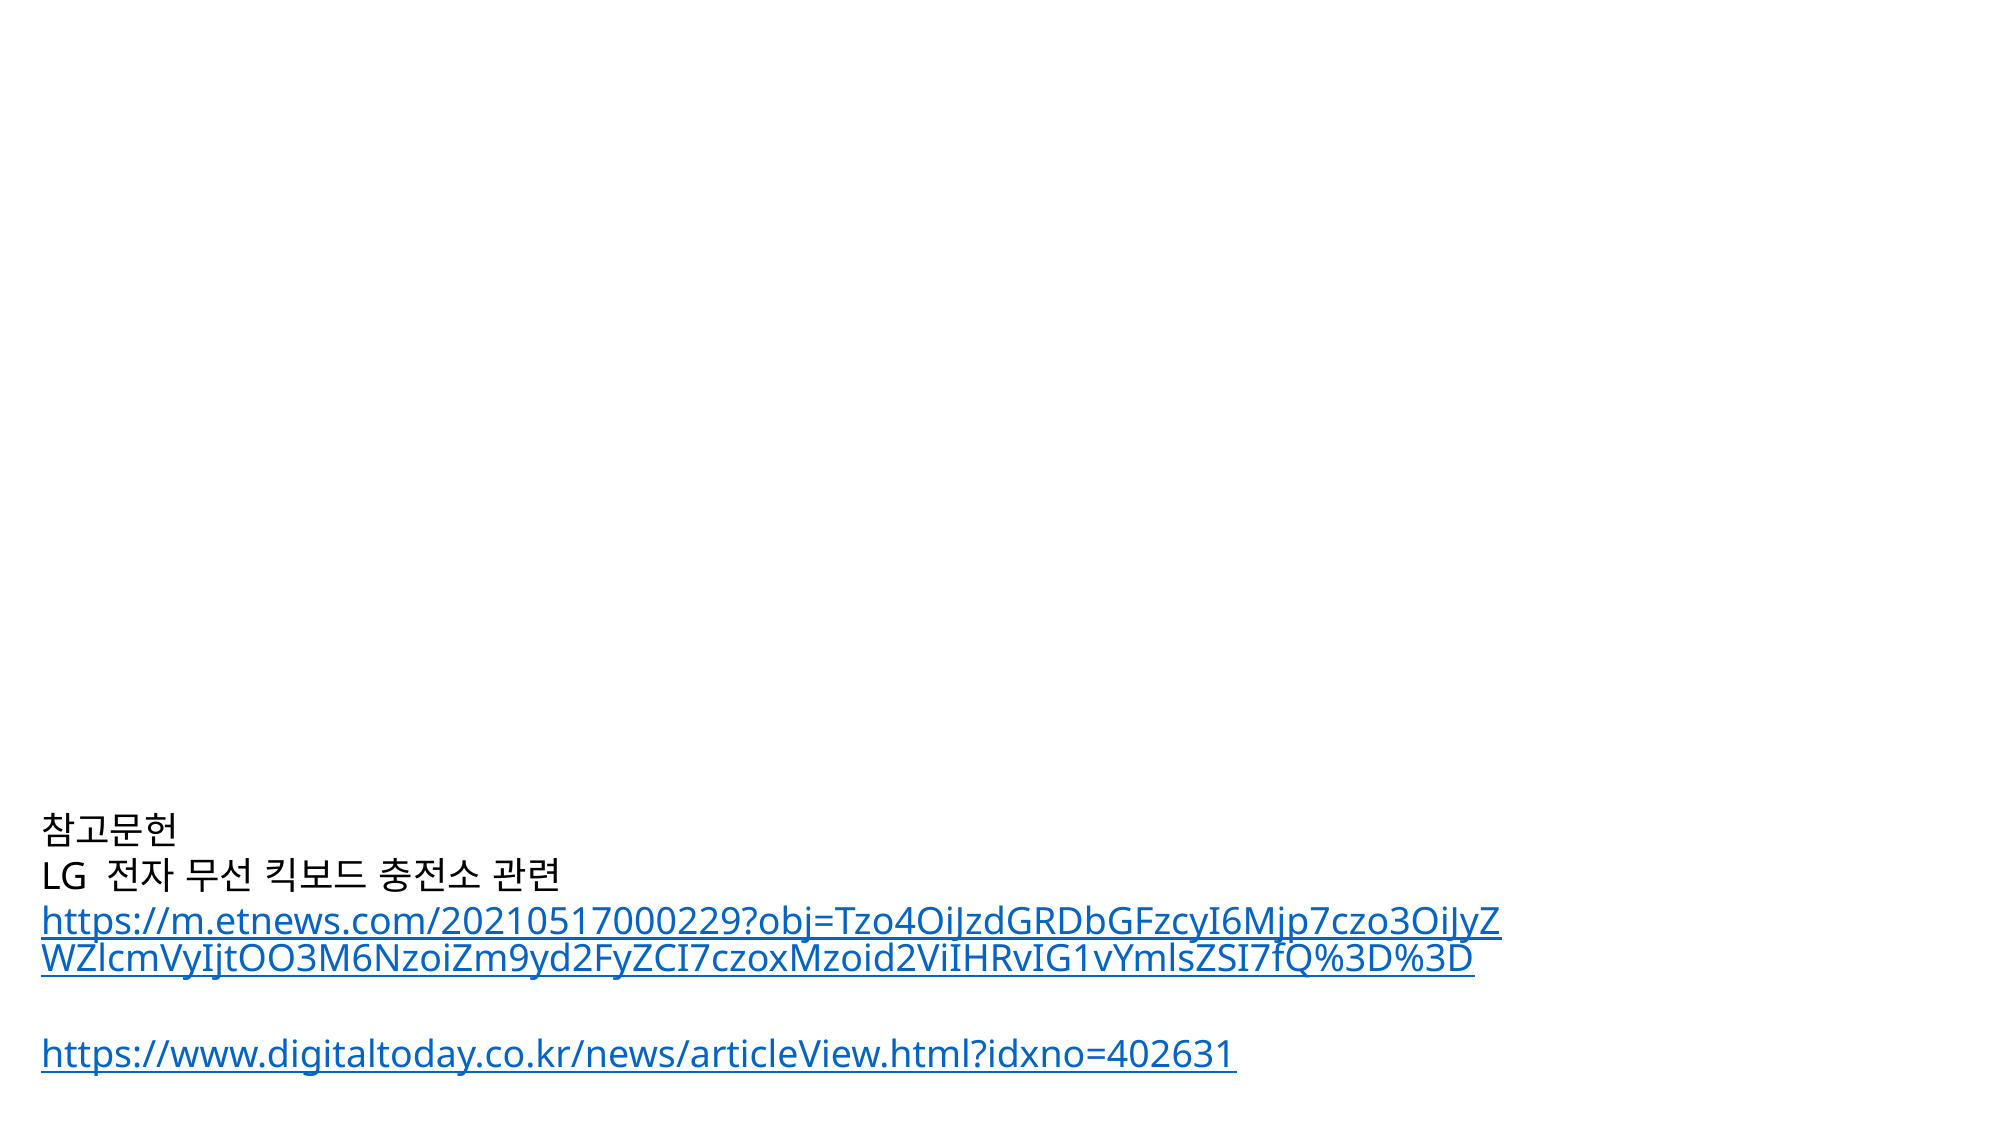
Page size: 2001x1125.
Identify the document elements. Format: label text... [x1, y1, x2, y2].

text_box 참고문헌 LG 전자 무선 킥보드 충전소 관련 https://m.etnews.com/20210517000229?obj=Tzo4OiJzdGRDbGFzcyI6Mjp7czo3OiJyZWZlcmVyIjtOO3M6NzoiZm9yd2FyZCI7czoxMzoid2ViIHRvIG1vYmlsZSI7fQ%3D%3D https://www.digitaltoday.co.kr/news/articleView.html?idxno=402631 [26, 799, 1549, 1052]
